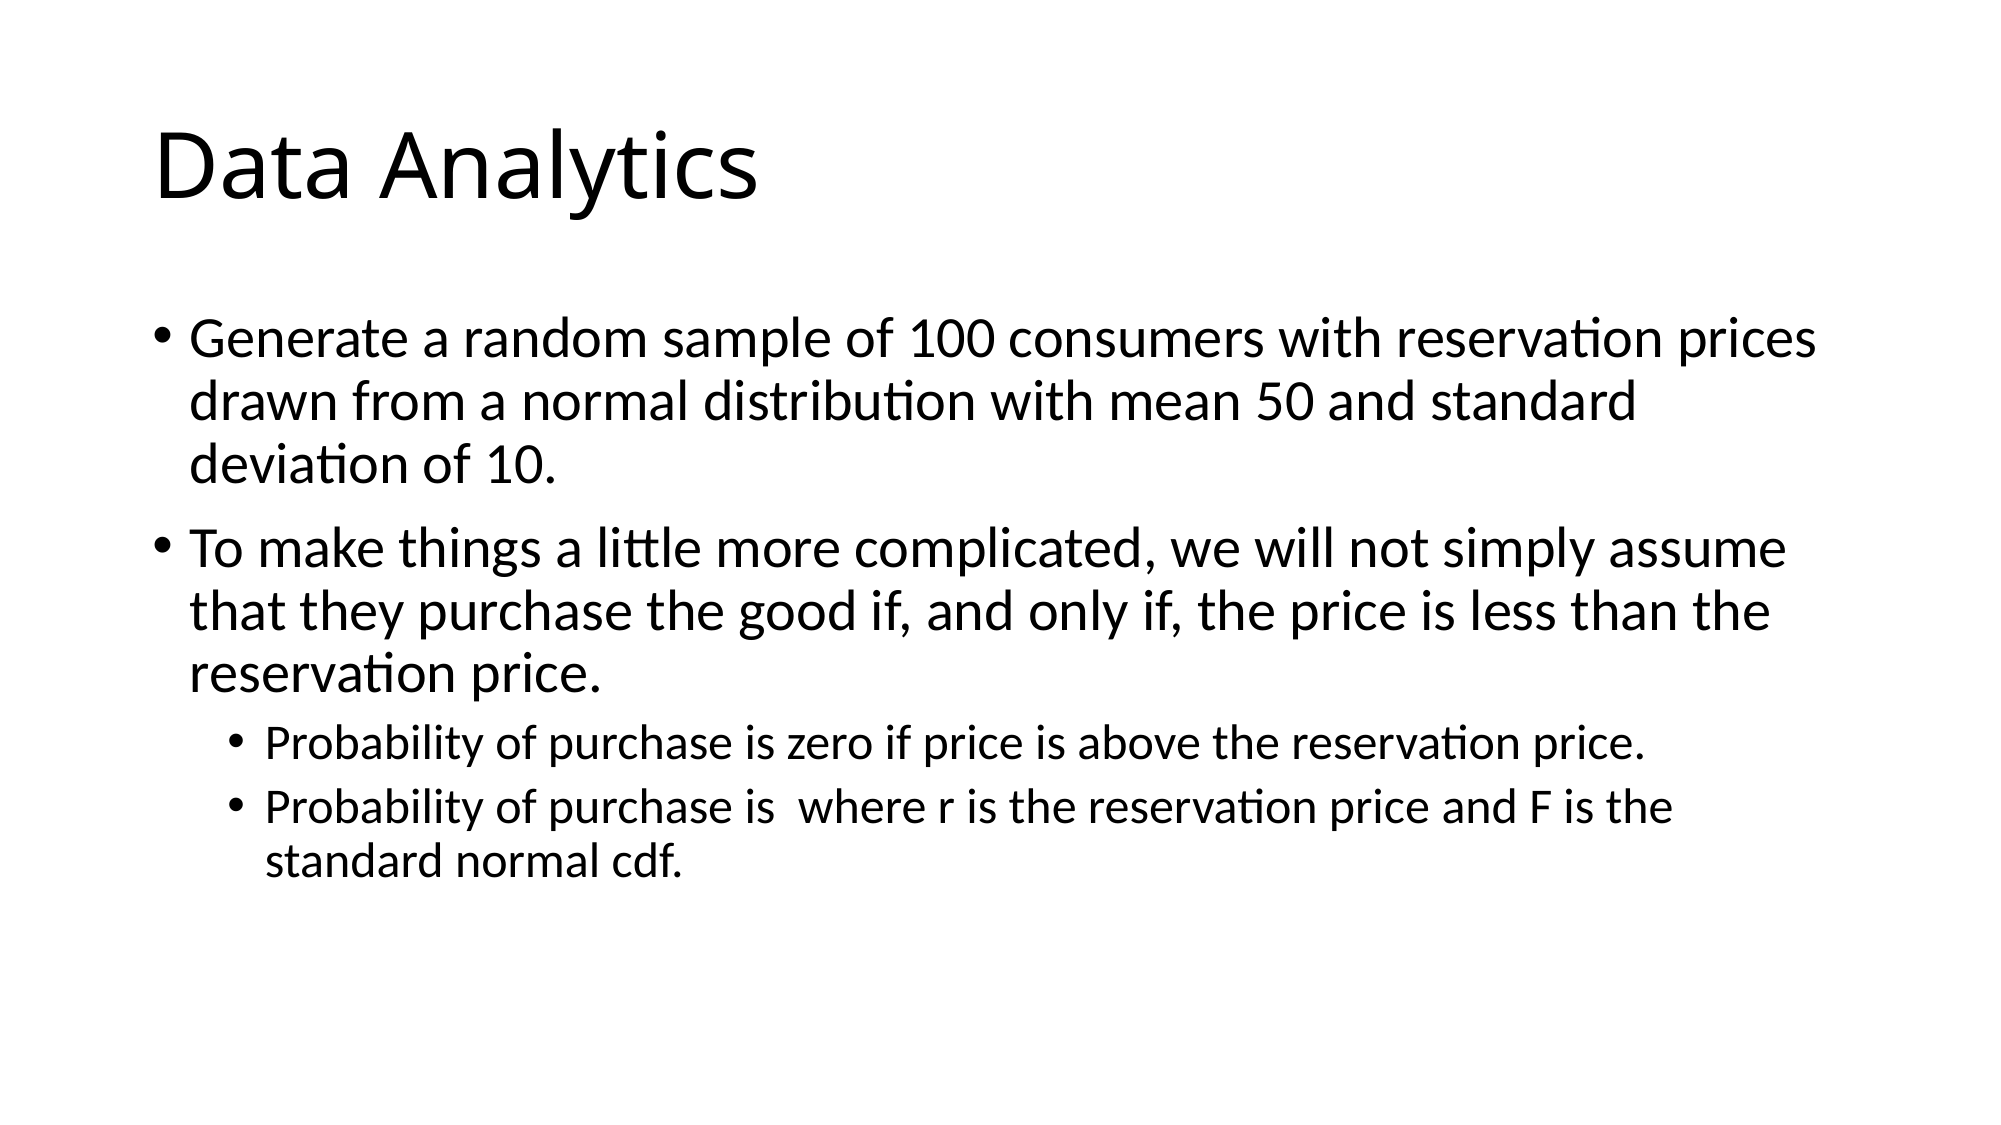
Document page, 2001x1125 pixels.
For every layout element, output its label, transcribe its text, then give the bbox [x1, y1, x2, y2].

title Data Analytics [137, 59, 1863, 278]
